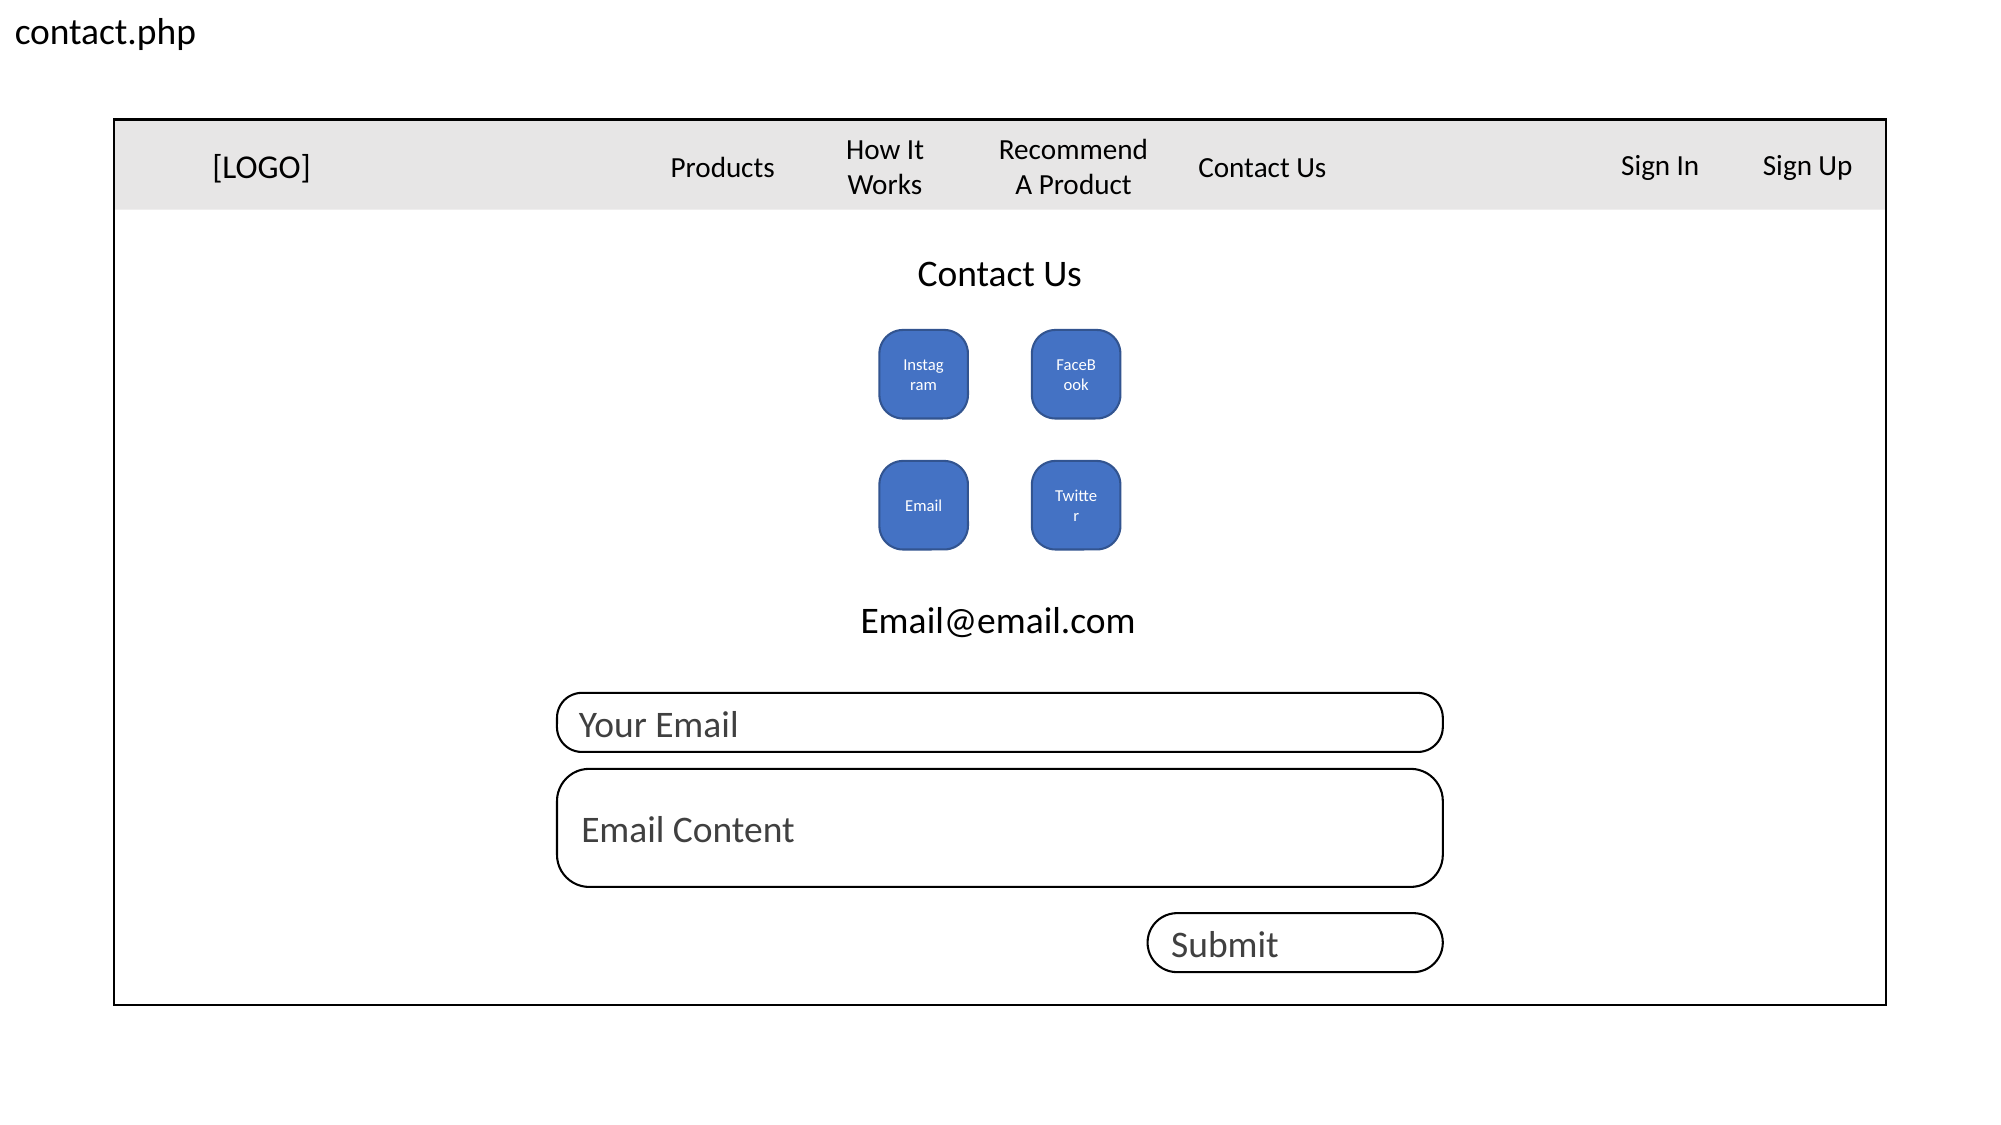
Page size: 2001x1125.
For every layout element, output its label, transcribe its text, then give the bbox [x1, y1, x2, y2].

text_box Email Content [555, 767, 1444, 888]
text_box Your Email [555, 691, 1444, 753]
text_box Email@email.com [845, 588, 1154, 649]
text_box Submit [1146, 912, 1444, 974]
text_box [879, 329, 1121, 550]
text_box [648, 120, 1352, 210]
text_box contact.php [0, 0, 322, 59]
text_box [113, 118, 1887, 1006]
text_box Contact Us [881, 212, 1119, 329]
